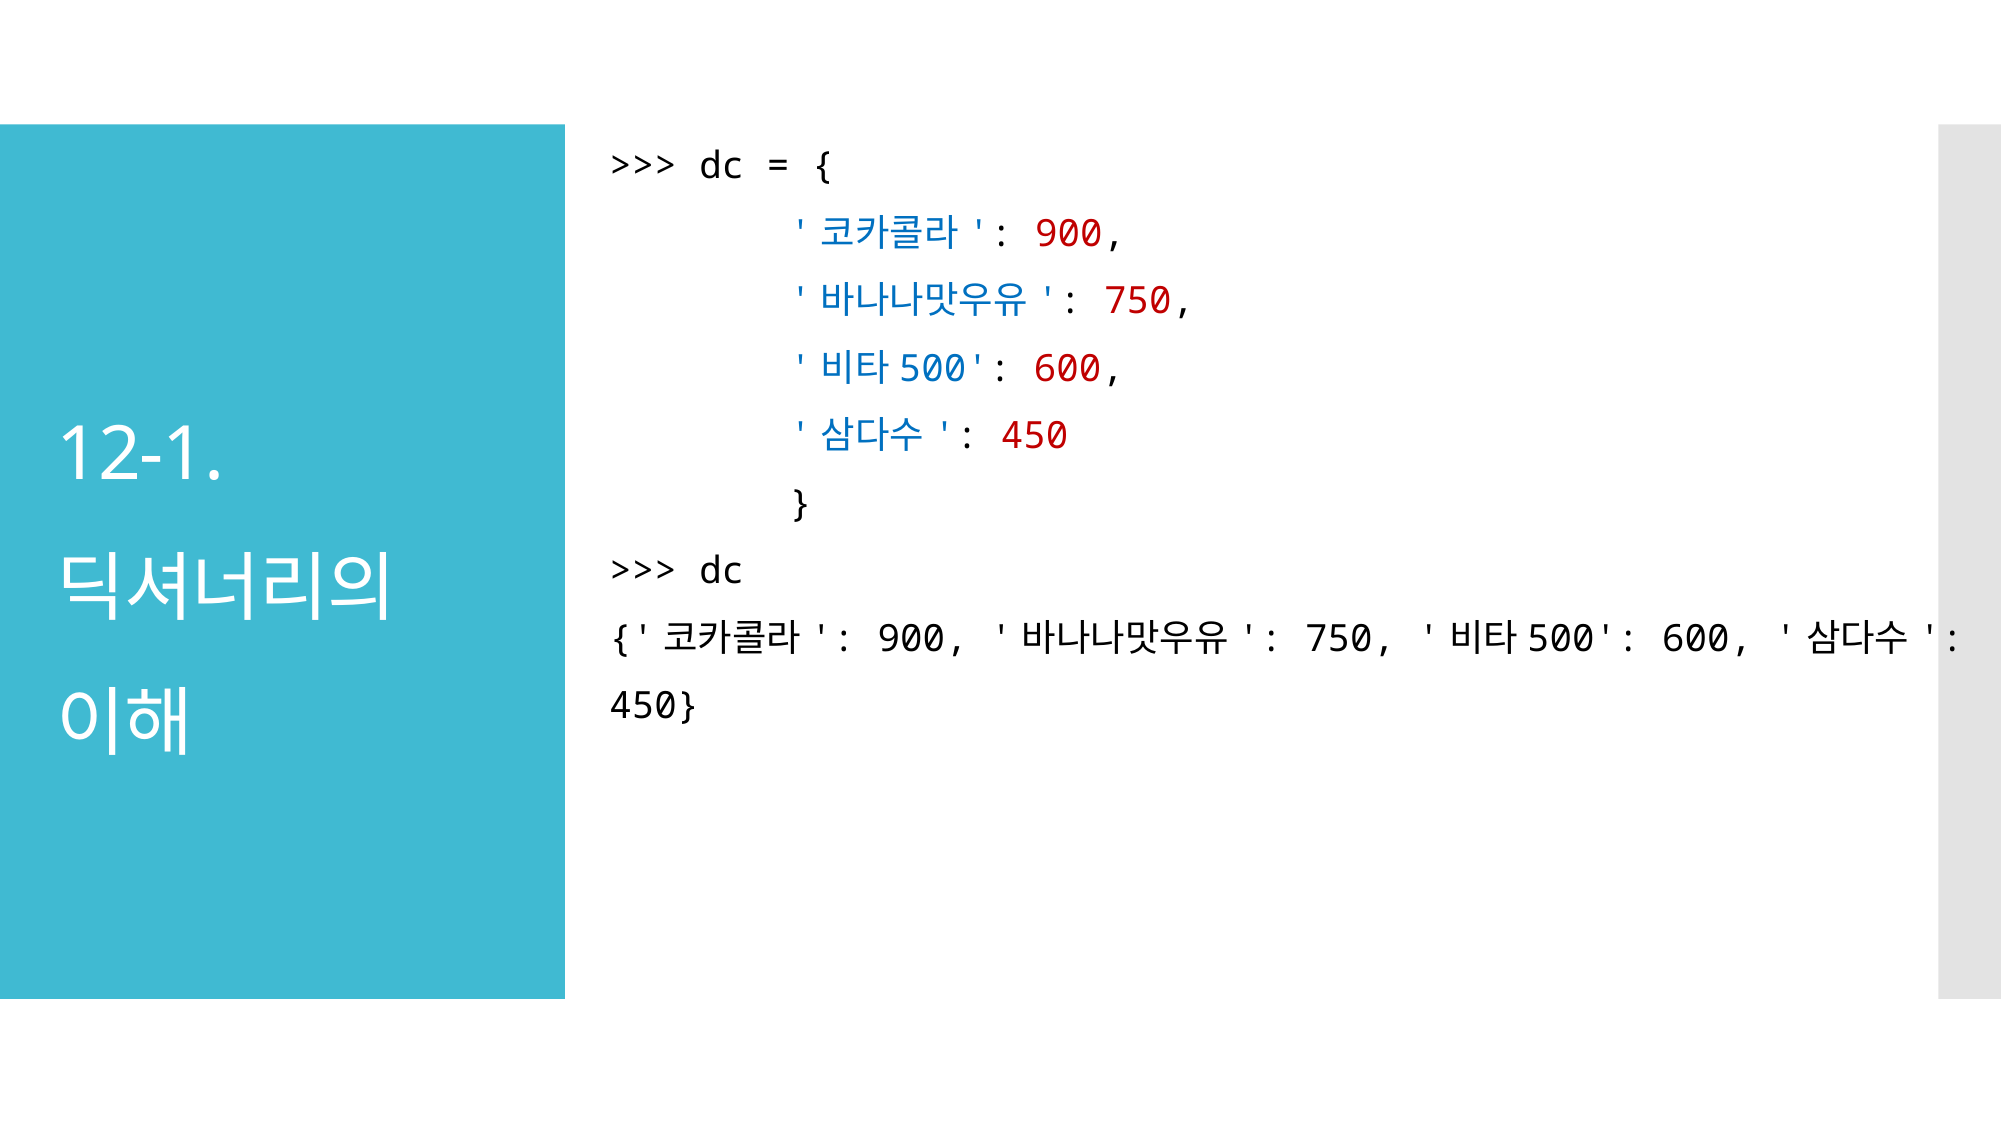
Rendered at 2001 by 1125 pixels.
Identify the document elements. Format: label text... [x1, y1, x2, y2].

text_box >>> dc = { '코카콜라': 900, '바나나맛우유': 750, '비타500': 600, '삼다수': 450 } >>> dc {'코카콜라': 900, '바나나맛우유': 750, '비타500': 600, '삼다수': 450} [594, 111, 2000, 802]
title 12-1. 딕셔너리의 이해 [41, 184, 577, 940]
